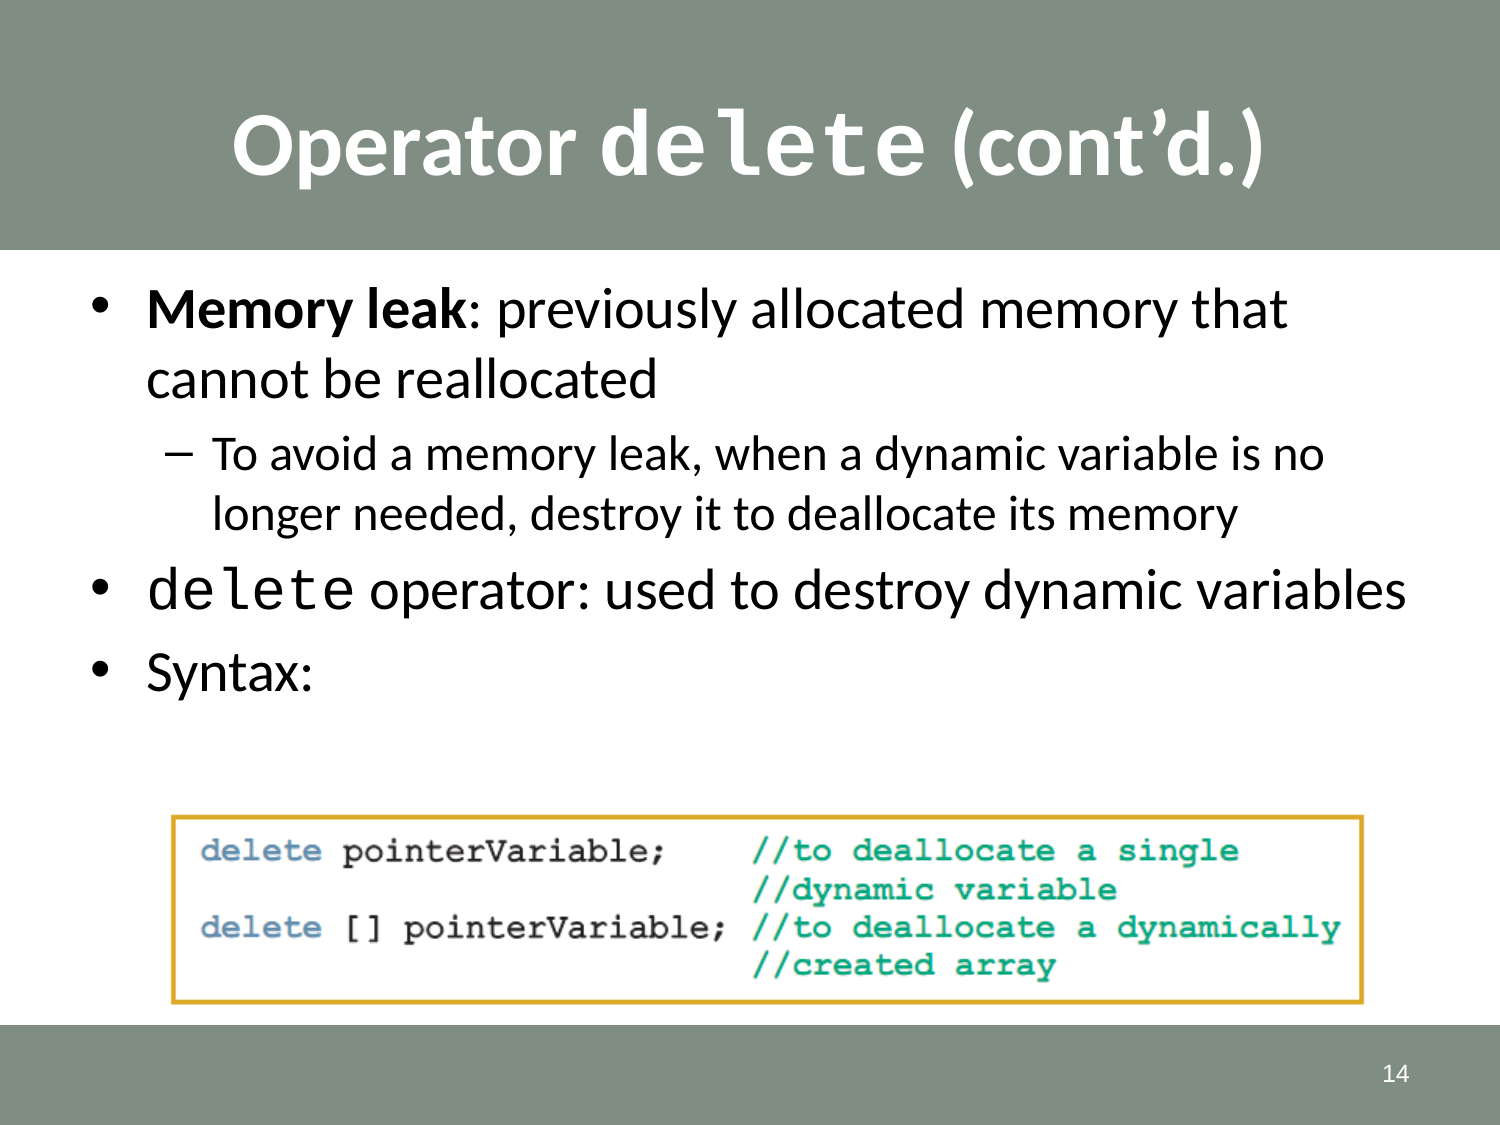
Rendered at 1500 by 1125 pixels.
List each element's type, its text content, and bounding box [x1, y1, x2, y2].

list Memory leak: previously allocated memory that cannot be reallocated To avoid a memory leak, when a dynamic variable is no longer needed, destroy it to deallocate its memory delete operator: used to destroy dynamic variables Syntax: [75, 262, 1425, 1005]
picture [162, 812, 1373, 1012]
title Operator delete (cont’d.) [75, 45, 1425, 233]
slide_number 14 [1074, 1042, 1425, 1103]
